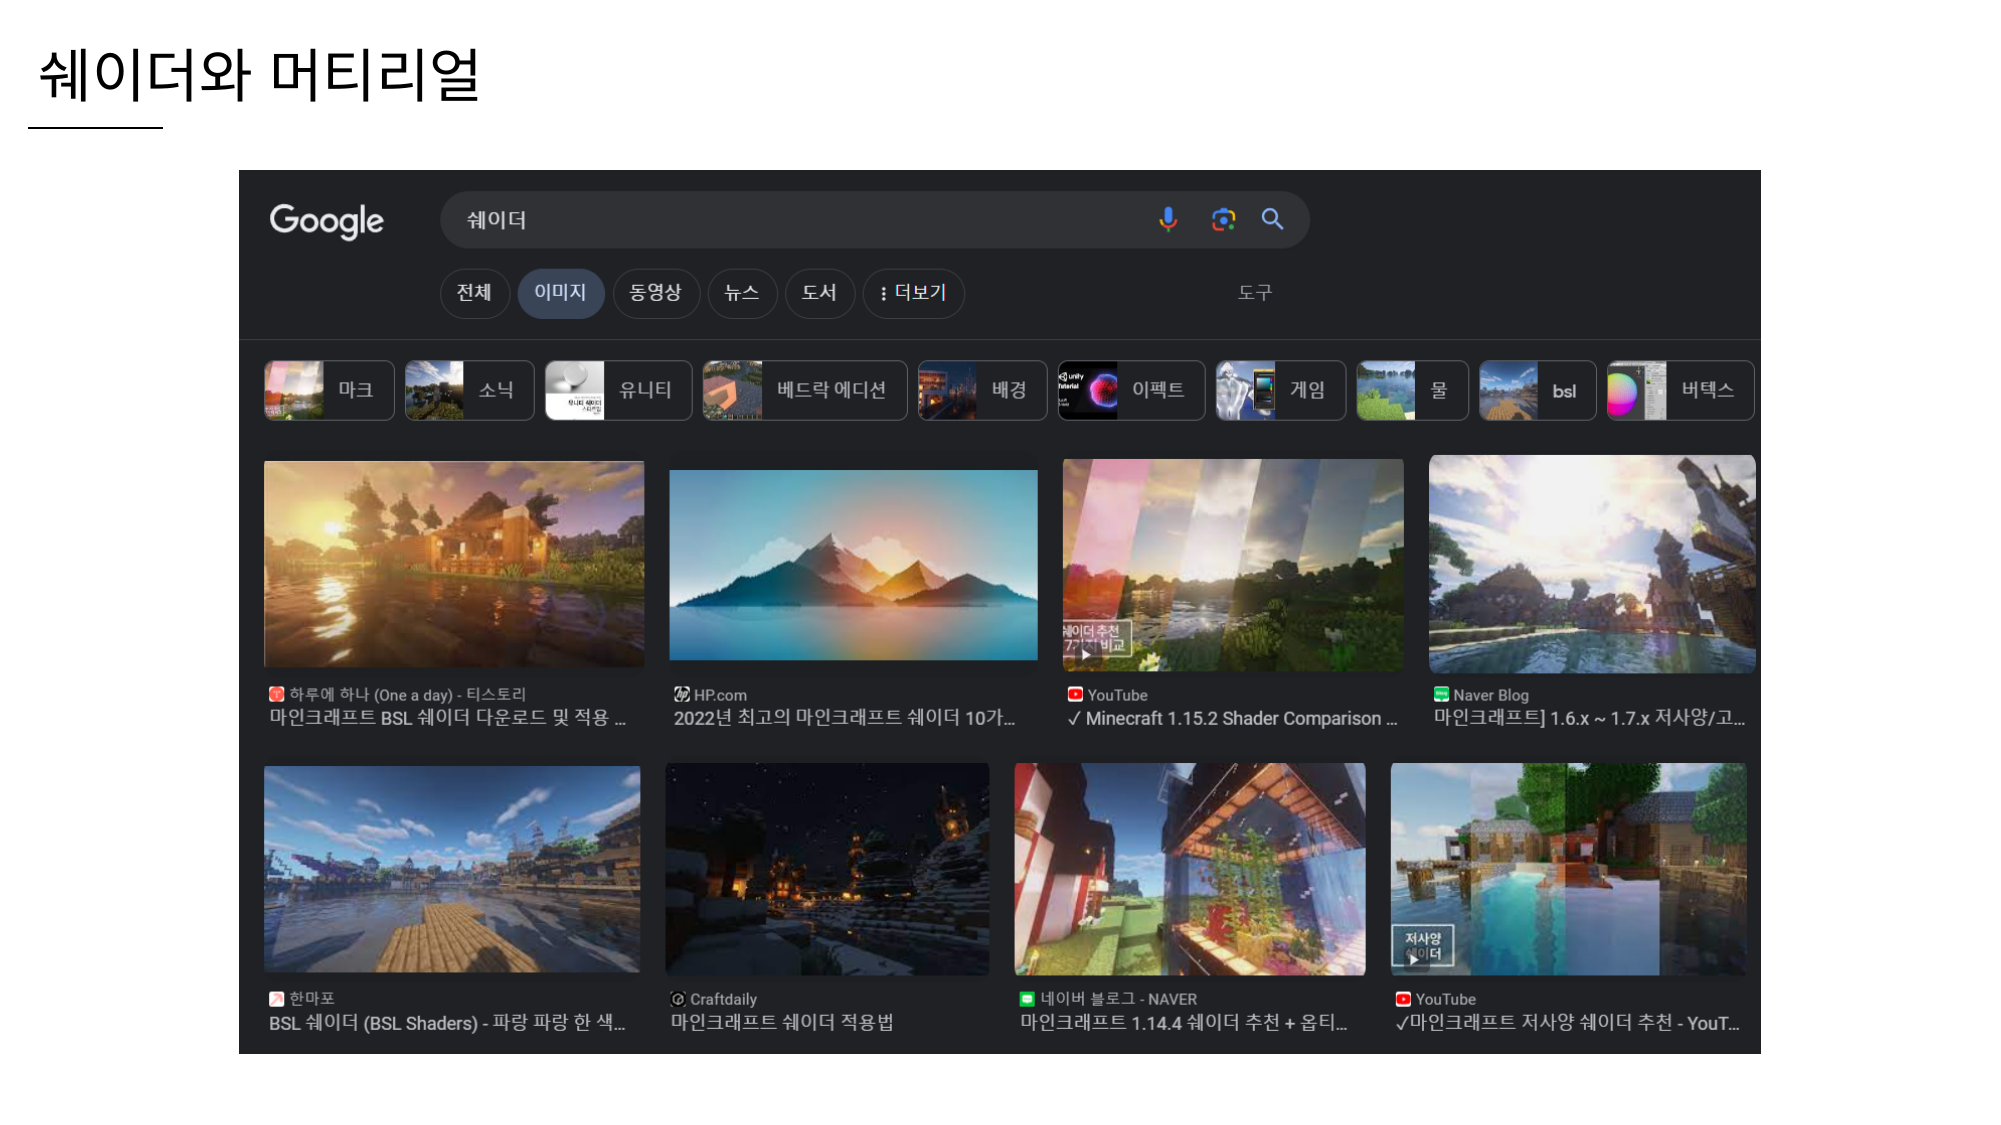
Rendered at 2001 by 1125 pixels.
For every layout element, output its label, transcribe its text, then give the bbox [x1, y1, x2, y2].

text_box 쉐이더와 머티리얼 [24, 31, 498, 117]
picture [239, 170, 1761, 1054]
